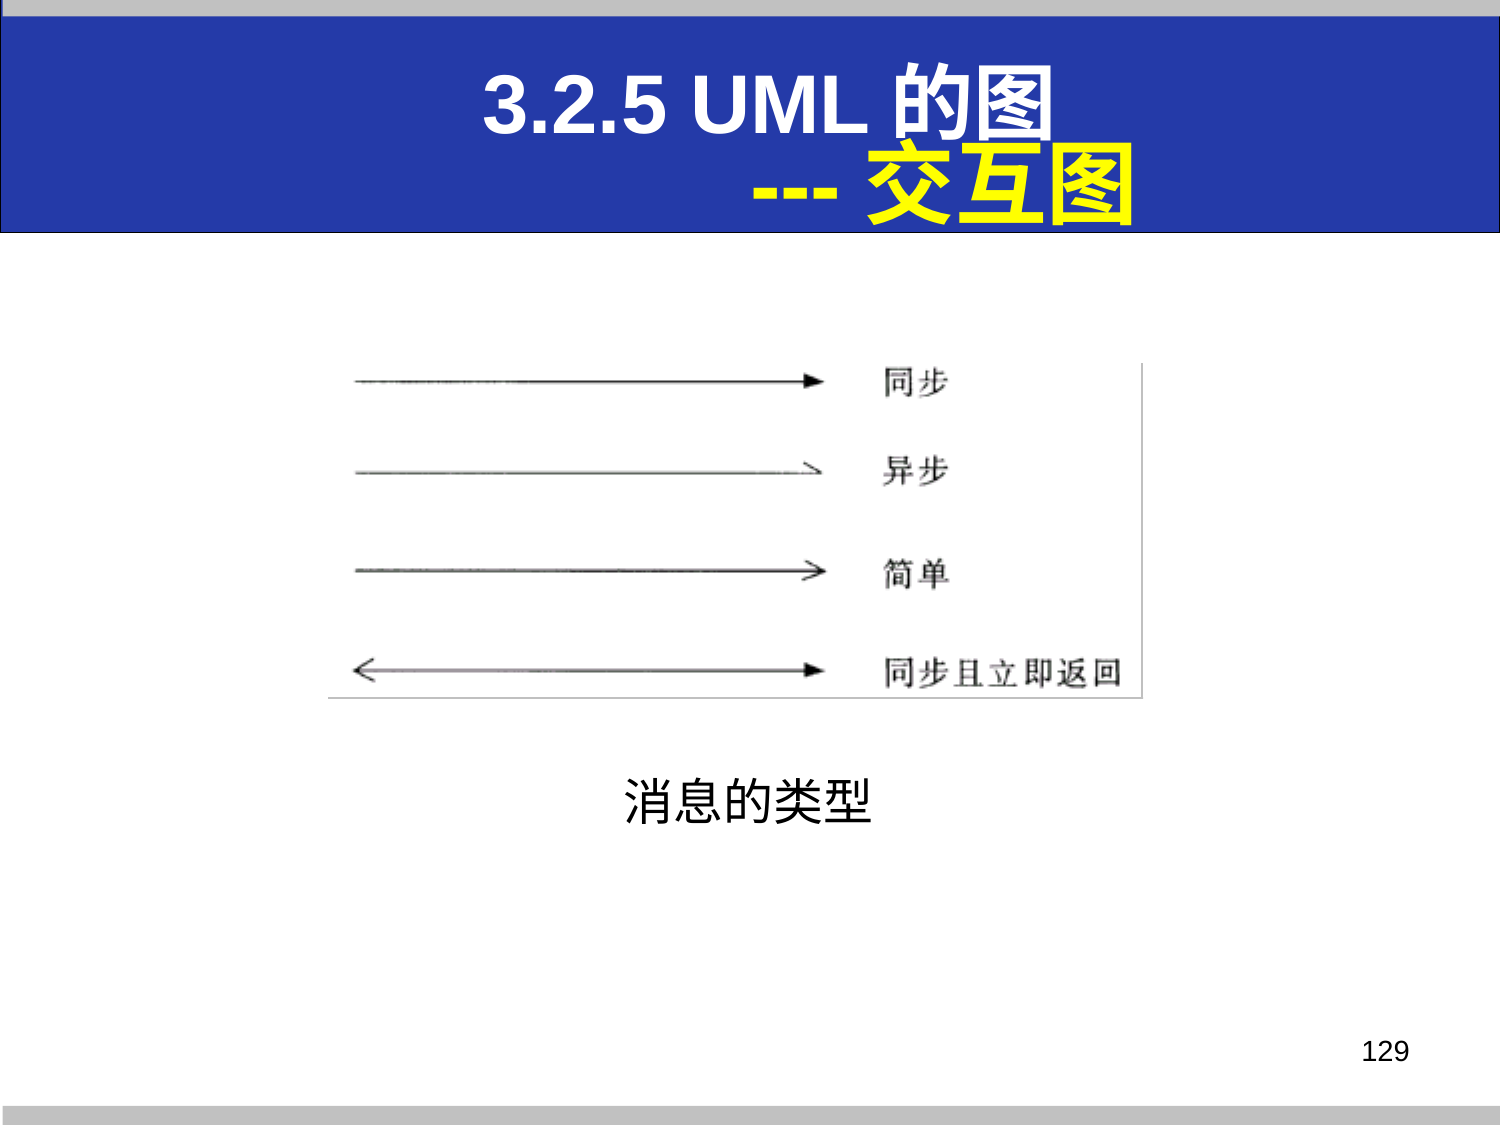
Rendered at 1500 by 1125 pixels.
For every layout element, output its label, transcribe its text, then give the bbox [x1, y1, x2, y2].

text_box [327, 362, 1144, 700]
text_box 消息的类型 [608, 763, 889, 838]
text_box 3.2.5 UML的图 ---交互图 [81, 58, 1432, 247]
slide_number 129 [1074, 1024, 1426, 1103]
